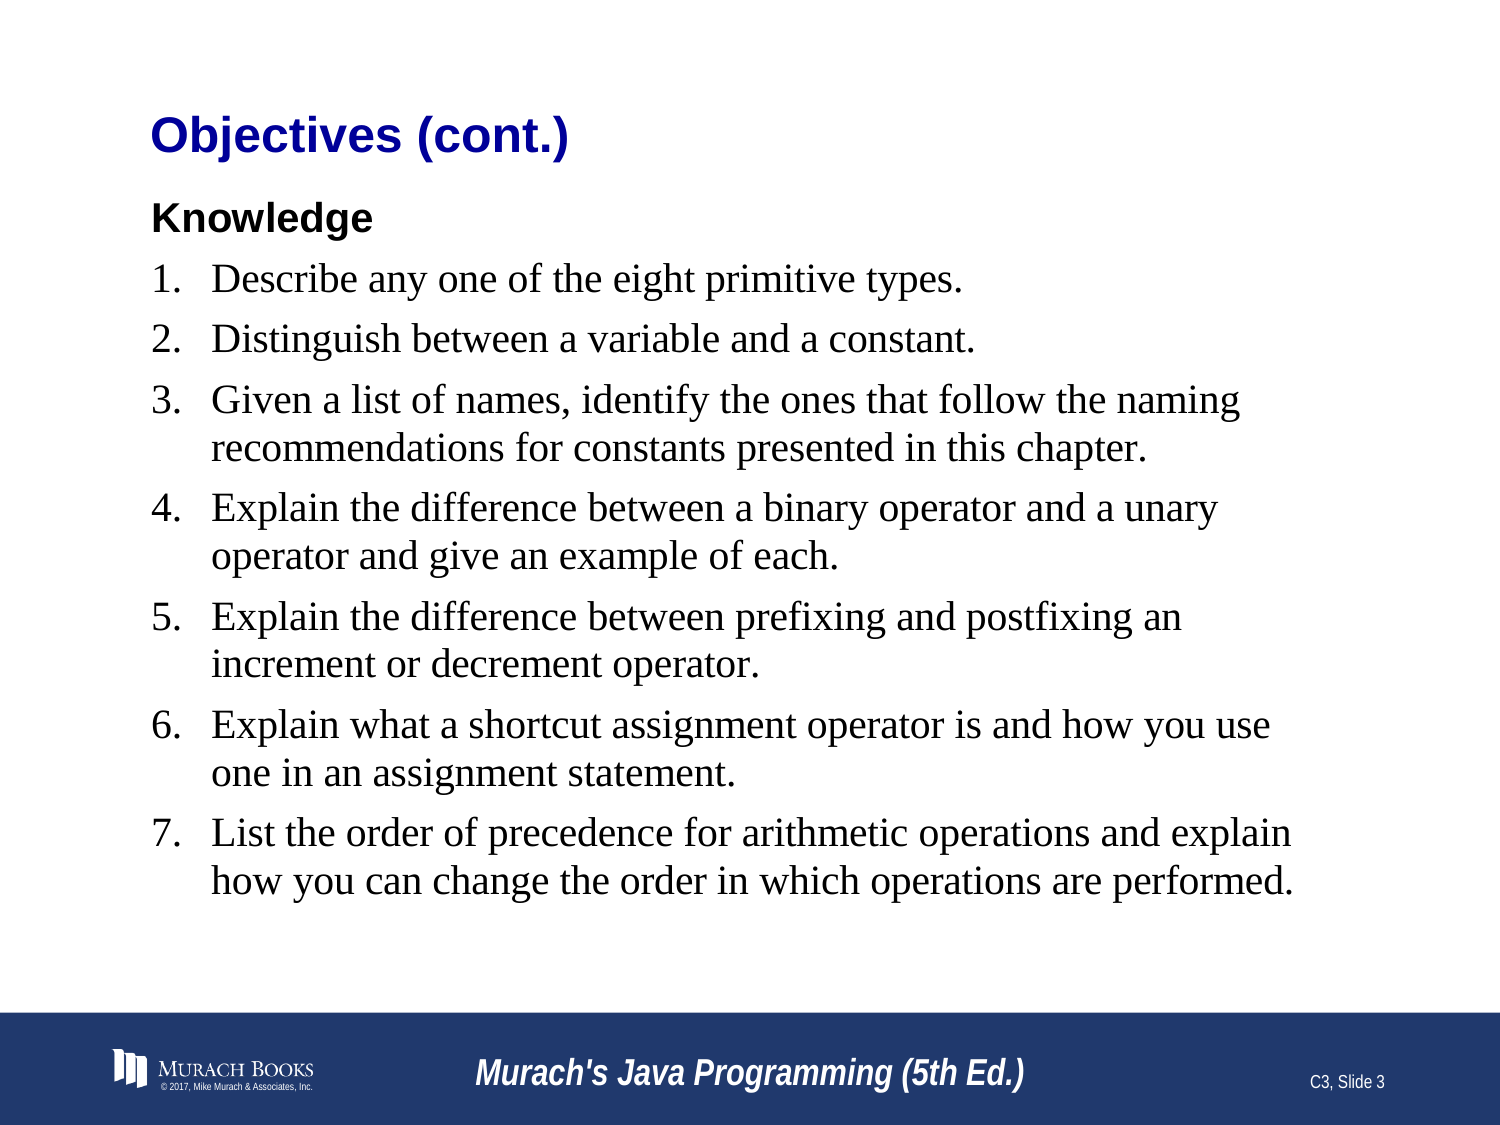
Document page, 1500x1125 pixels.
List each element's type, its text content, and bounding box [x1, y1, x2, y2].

title Objectives (cont.) [150, 102, 1350, 161]
slide_number Murach's Java Programming (5th Ed.) [463, 1025, 1050, 1100]
footer © 2017, Mike Murach & Associates, Inc. [12, 1025, 463, 1100]
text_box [151, 162, 1350, 917]
slide_number C3, Slide 3 [1087, 1025, 1400, 1100]
